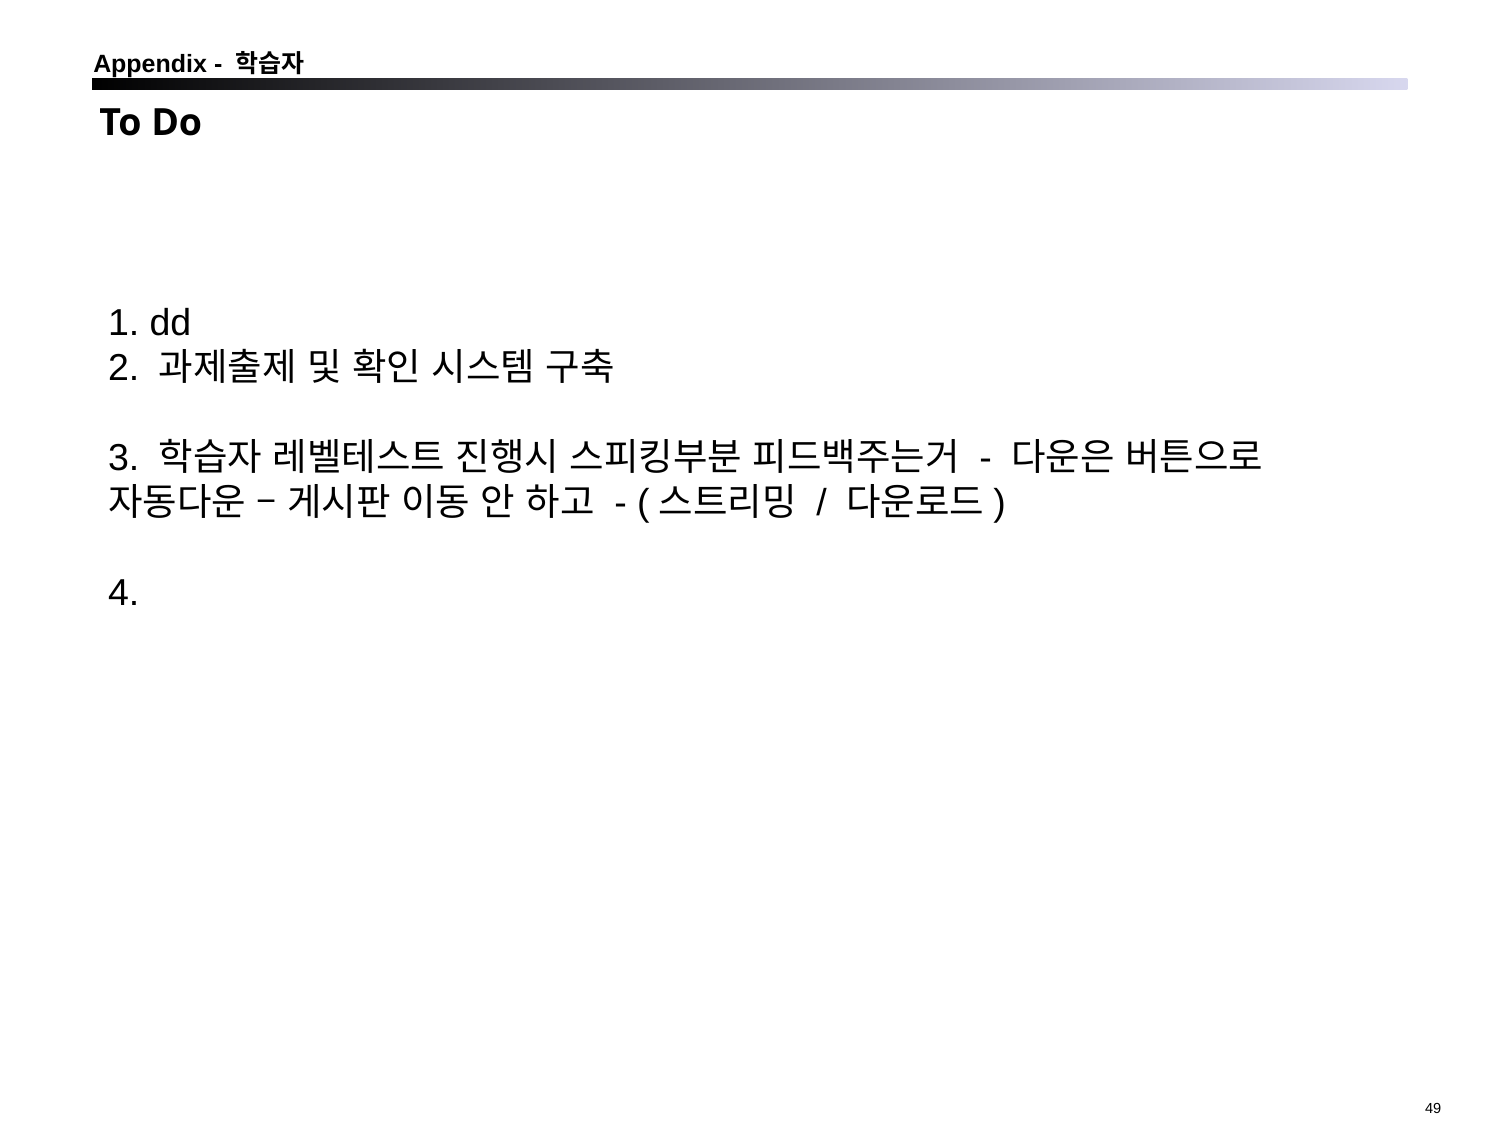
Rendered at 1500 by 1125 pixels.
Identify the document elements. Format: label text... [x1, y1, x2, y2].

text_box To Do [99, 91, 1500, 225]
text_box 1. dd 2. 과제출제 및 확인 시스템 구축 3. 학습자 레벨테스트 진행시 스피킹부분 피드백주는거 - 다운은 버튼으로 자동다운 – 게시판 이동 안 하고 - (스트리밍 / 다운로드) 4. [93, 290, 1400, 666]
text_box Appendix - 학습자 [93, 47, 361, 78]
